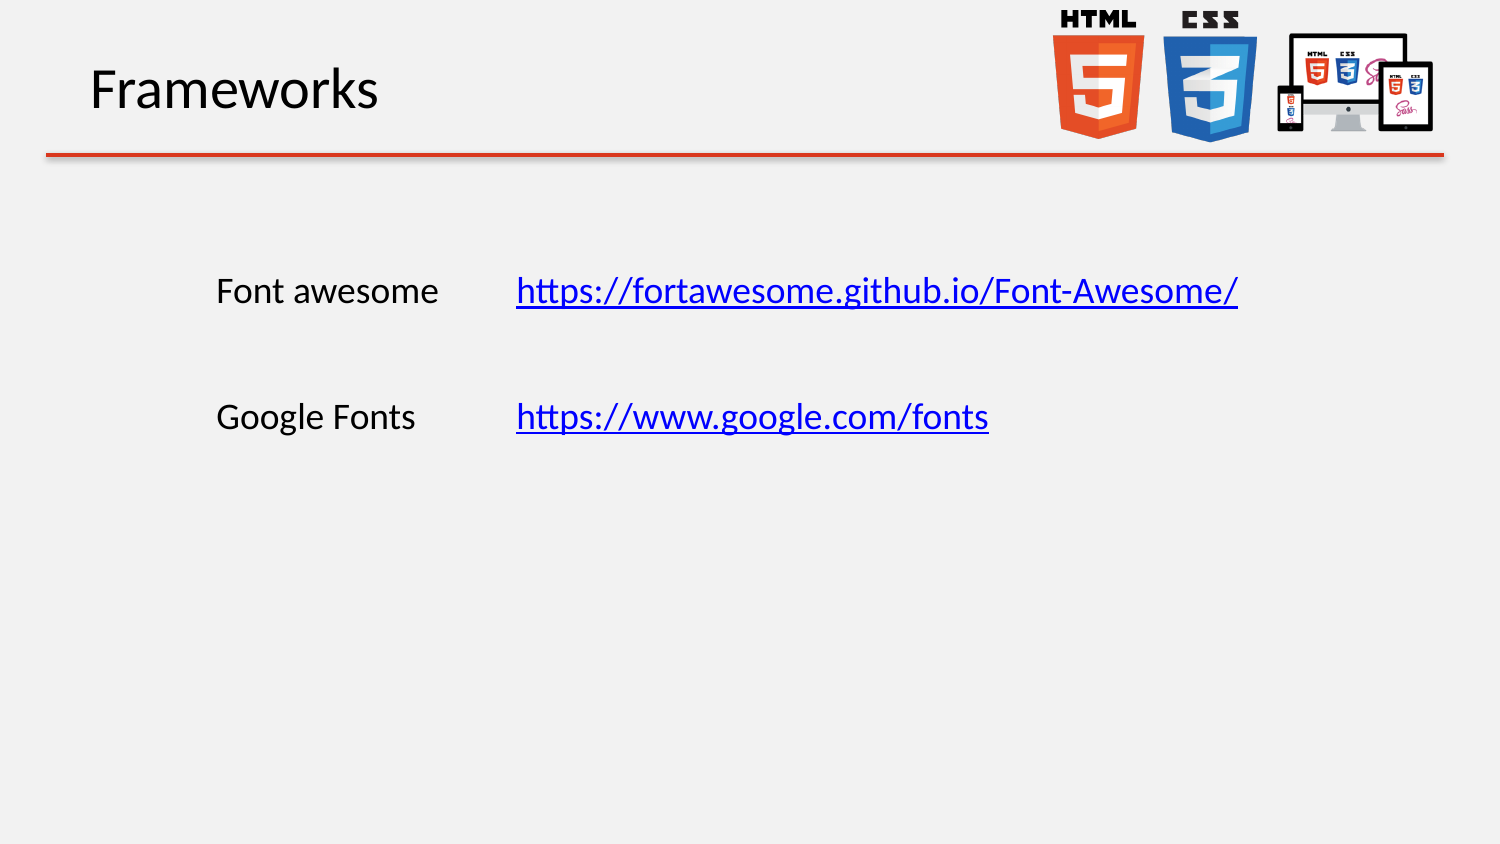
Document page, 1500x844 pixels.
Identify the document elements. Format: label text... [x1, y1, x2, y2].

picture [1034, 0, 1439, 153]
text_box Font awesome https://fortawesome.github.io/Font-Awesome/ Google Fonts https://www.google.com/fonts [201, 240, 1338, 508]
title Frameworks [75, 14, 1124, 151]
